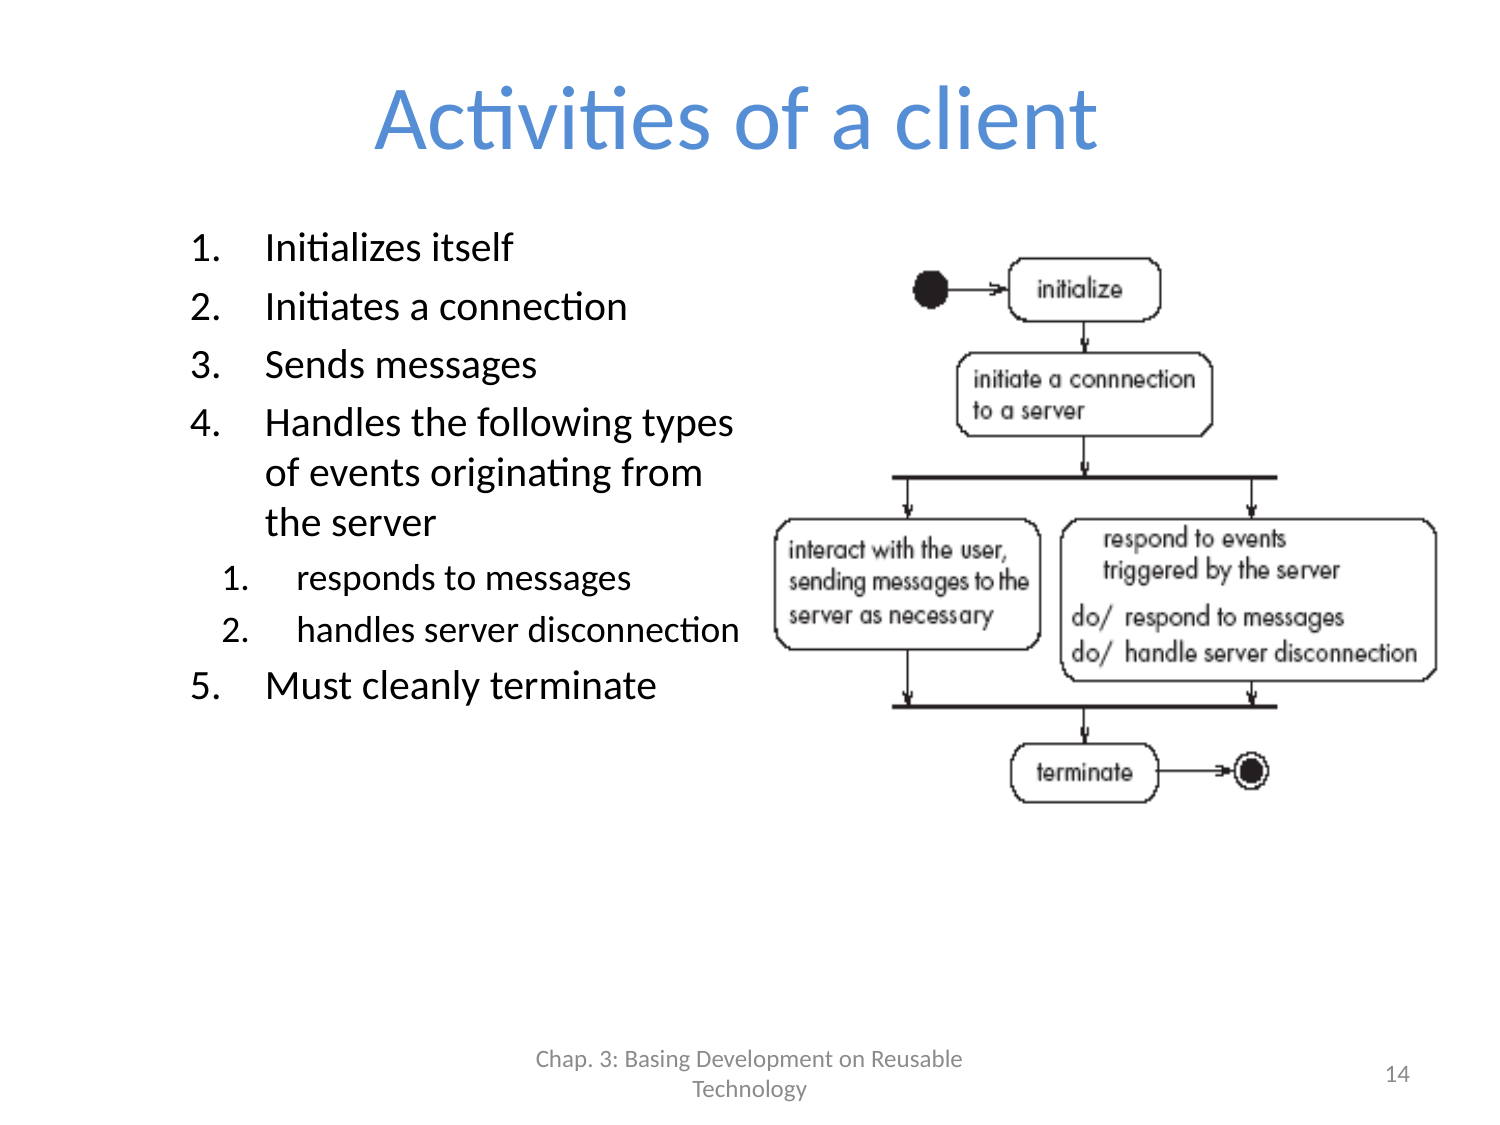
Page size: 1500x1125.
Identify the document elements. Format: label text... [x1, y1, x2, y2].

footer Chap. 3: Basing Development on Reusable Technology [512, 1042, 988, 1103]
title Activities of a client [62, 37, 1413, 188]
list Initializes itself Initiates a connection Sends messages Handles the following types of events originating from the server responds to messages handles server disconnection Must cleanly terminate [174, 212, 782, 1000]
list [762, 249, 1451, 813]
slide_number 14 [1074, 1042, 1425, 1103]
